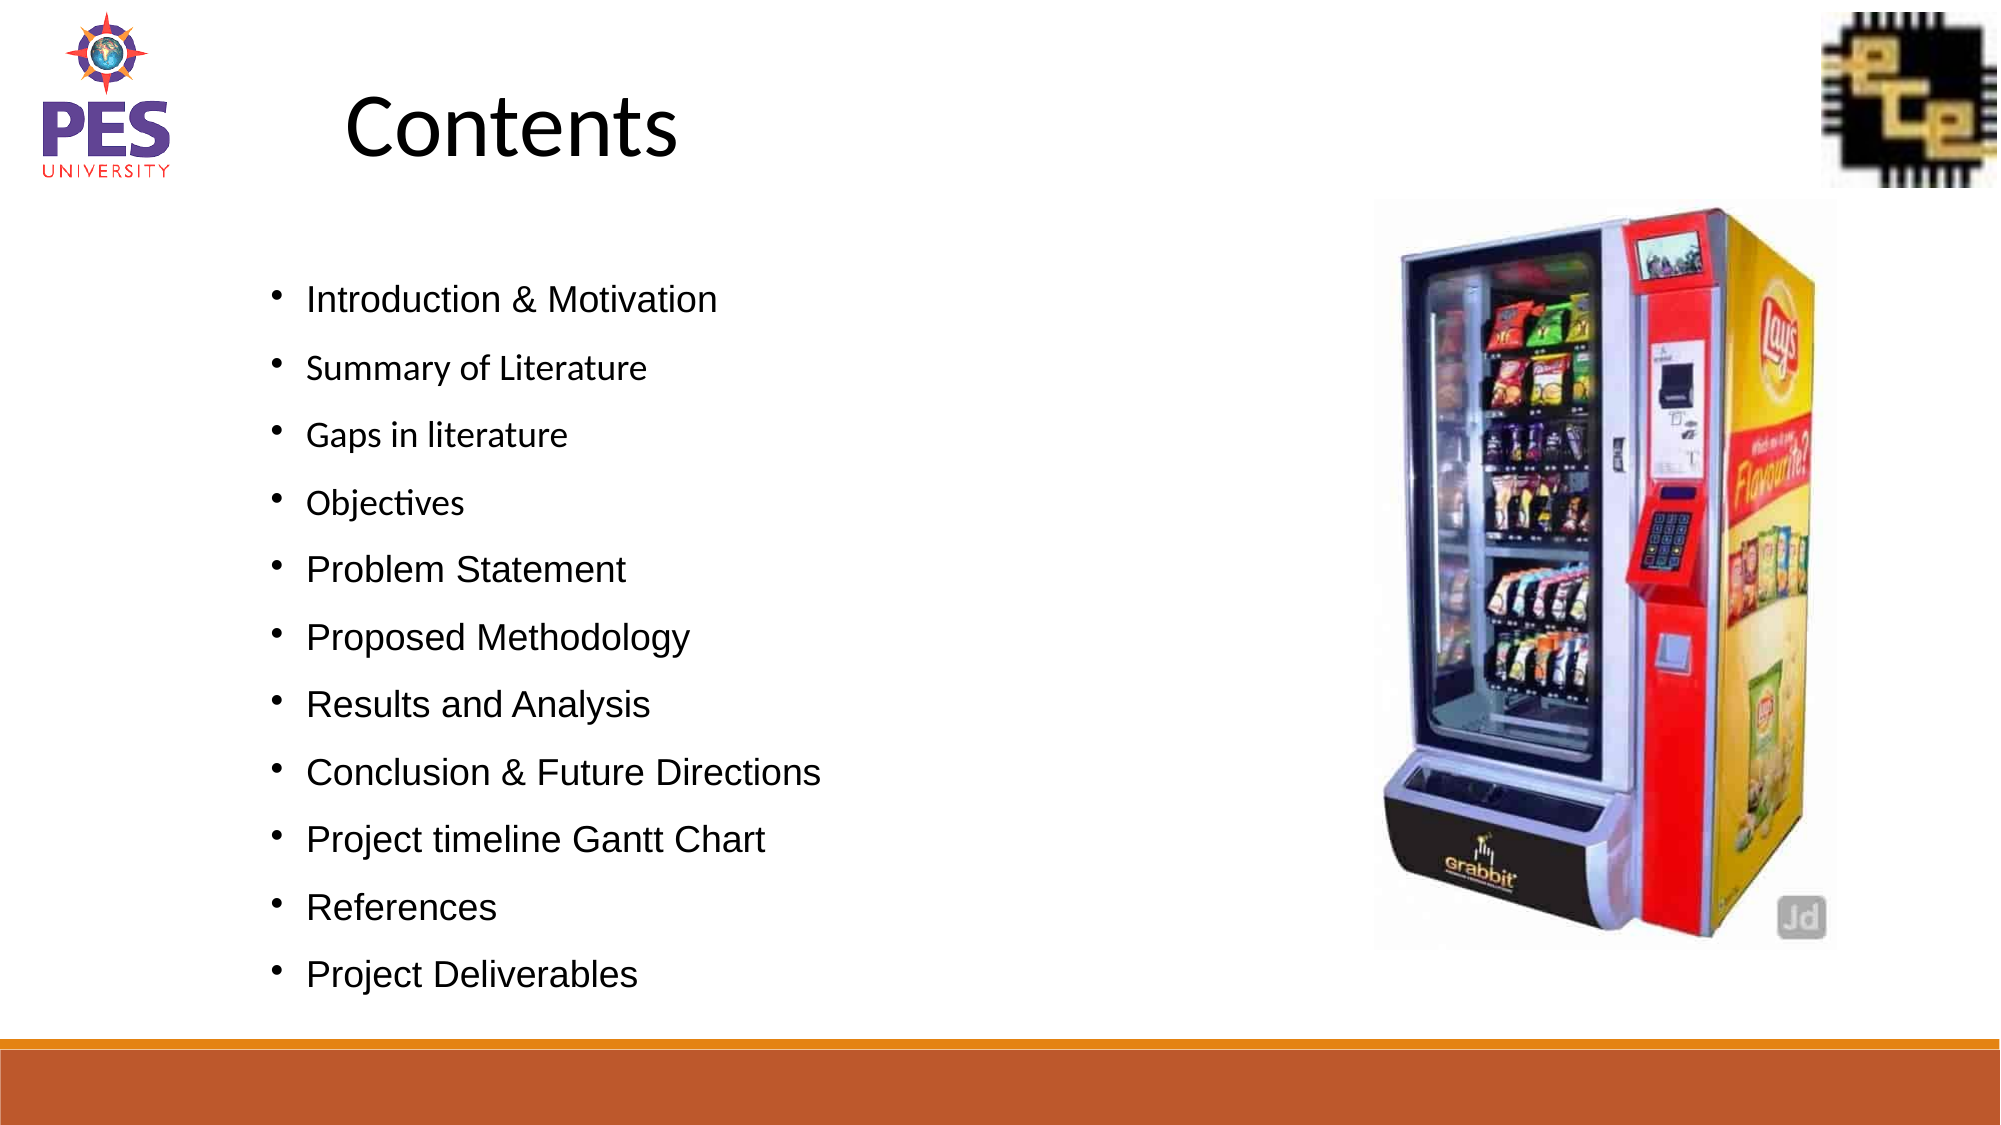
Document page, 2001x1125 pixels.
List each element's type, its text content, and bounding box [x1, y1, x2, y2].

text_box Introduction & Motivation Summary of Literature Gaps in literature Objectives Problem Statement Proposed Methodology Results and Analysis Conclusion & Future Directions Project timeline Gantt Chart References Project Deliverables [255, 245, 1606, 988]
text_box Contents [208, 48, 888, 191]
picture [1374, 199, 1837, 950]
picture [11, 0, 201, 188]
picture [1821, 12, 1998, 188]
